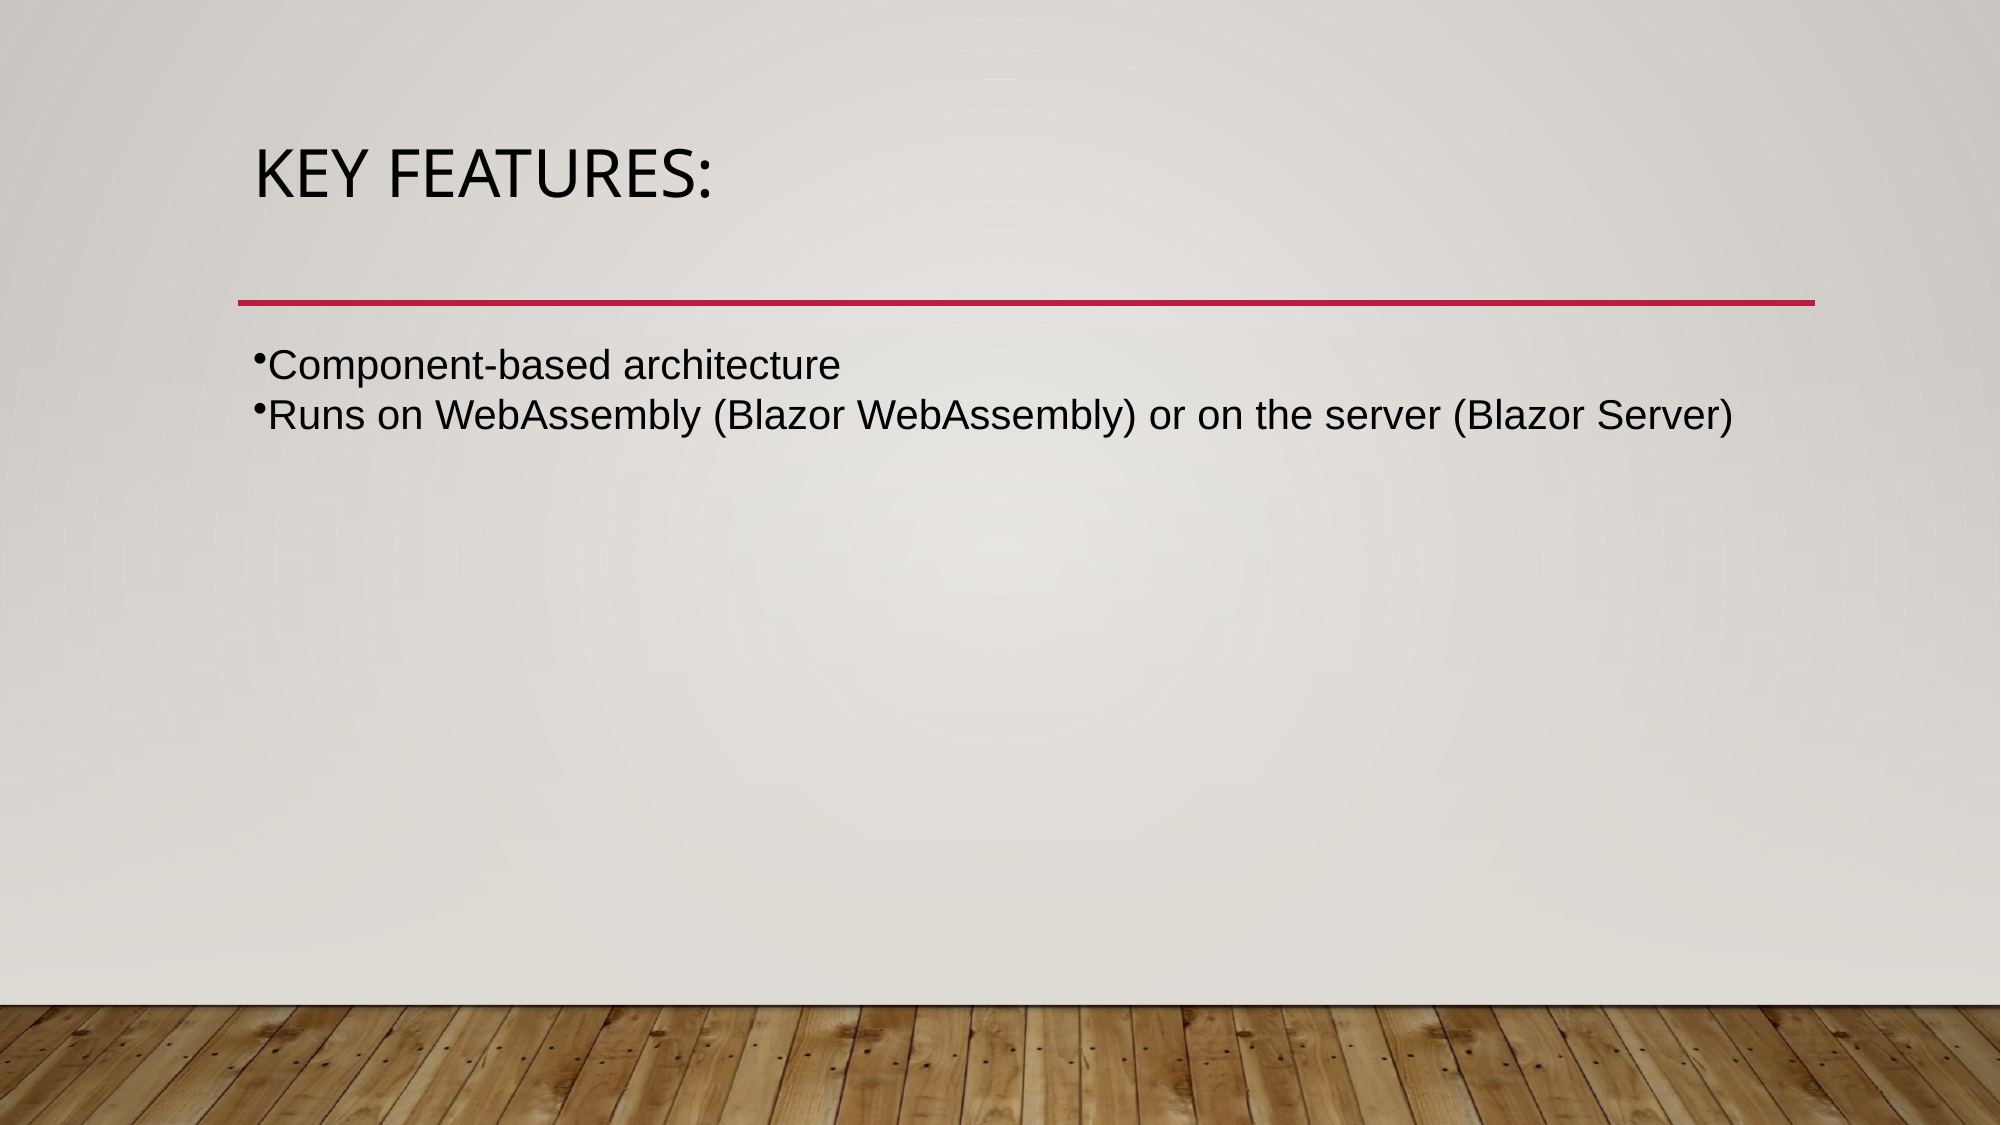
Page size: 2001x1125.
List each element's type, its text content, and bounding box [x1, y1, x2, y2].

picture [0, 1005, 2000, 1125]
title Key Features: [238, 131, 1814, 305]
list Component-based architecture Runs on WebAssembly (Blazor WebAssembly) or on the server (Blazor Server) [238, 330, 1814, 897]
